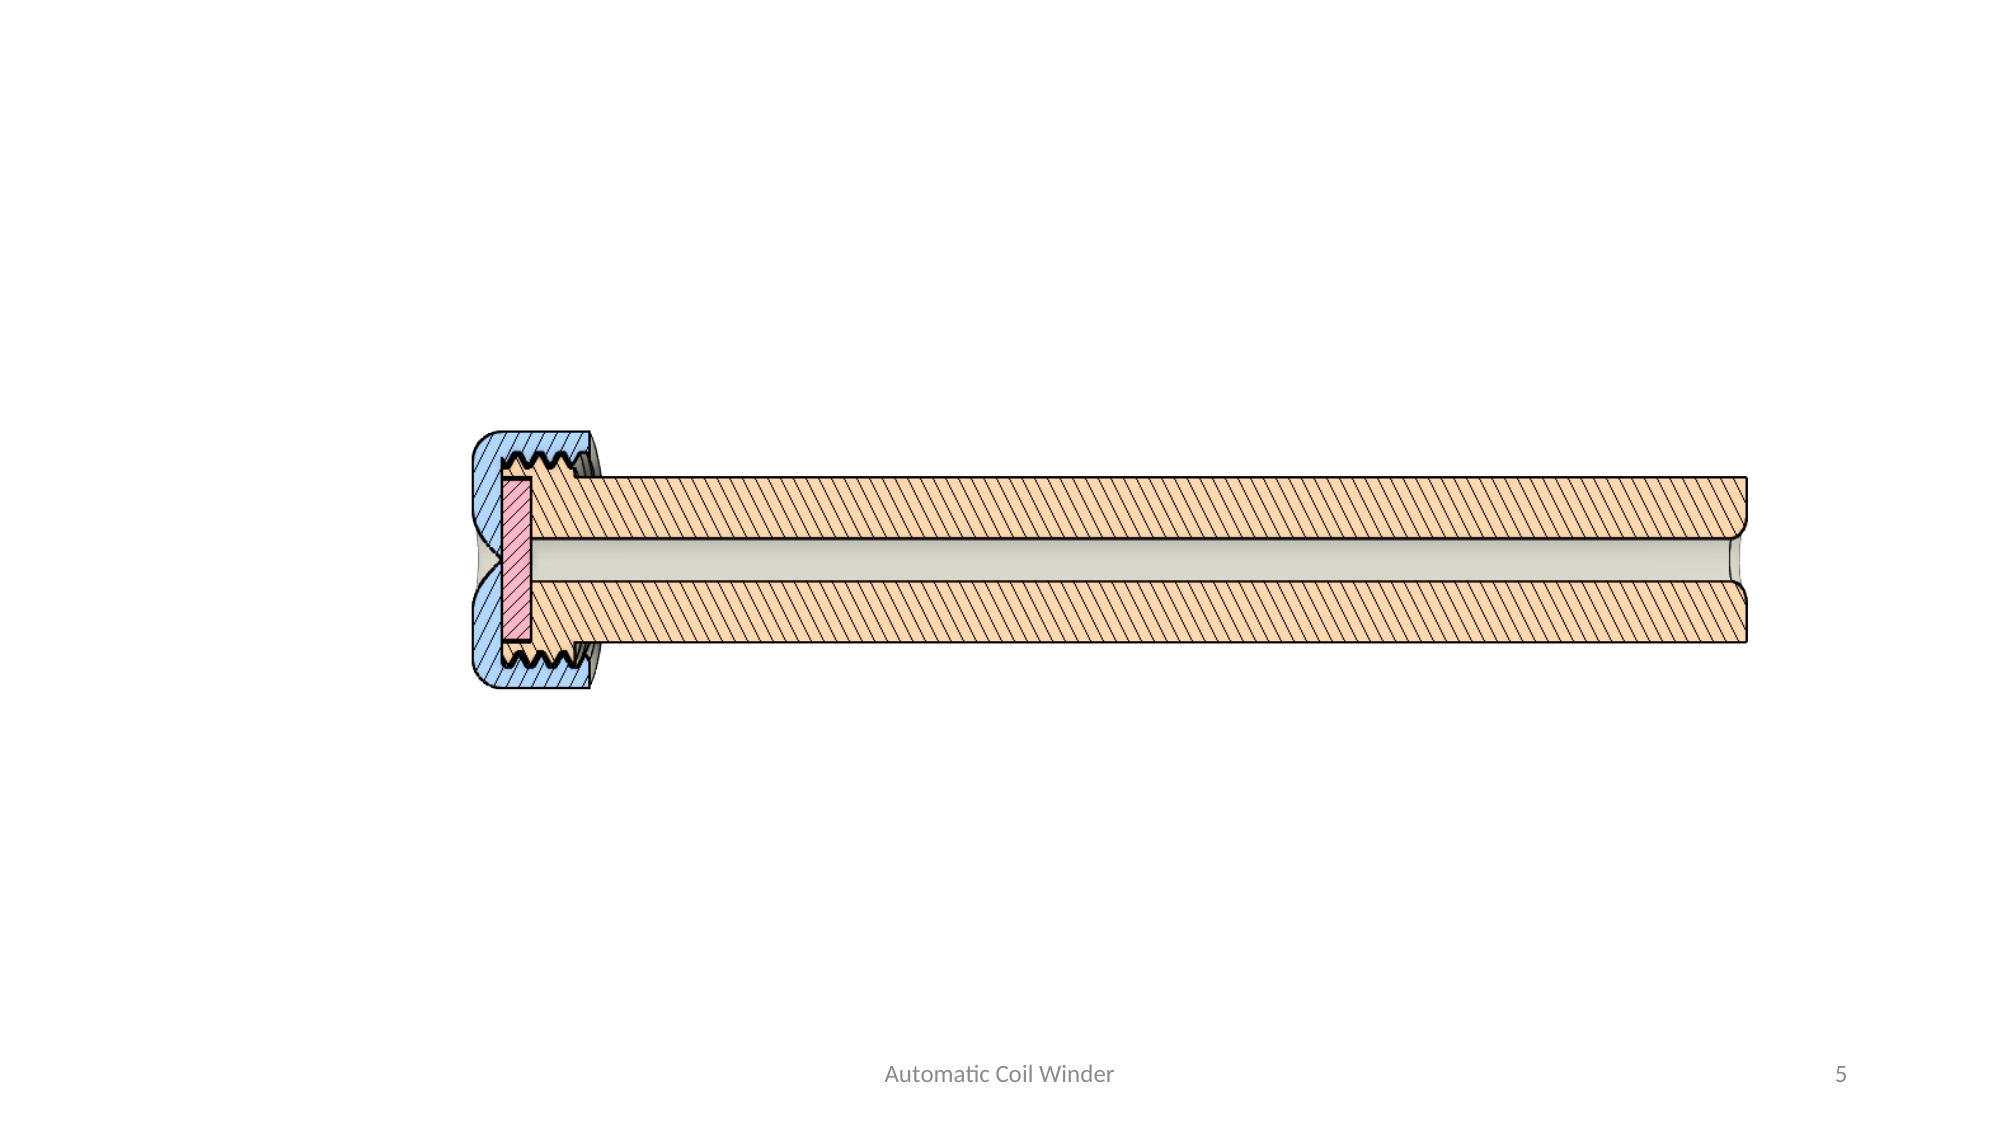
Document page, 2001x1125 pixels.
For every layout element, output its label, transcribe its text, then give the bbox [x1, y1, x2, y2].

footer Automatic Coil Winder [662, 1042, 1338, 1103]
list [187, 105, 1813, 1020]
slide_number 5 [1412, 1042, 1863, 1103]
